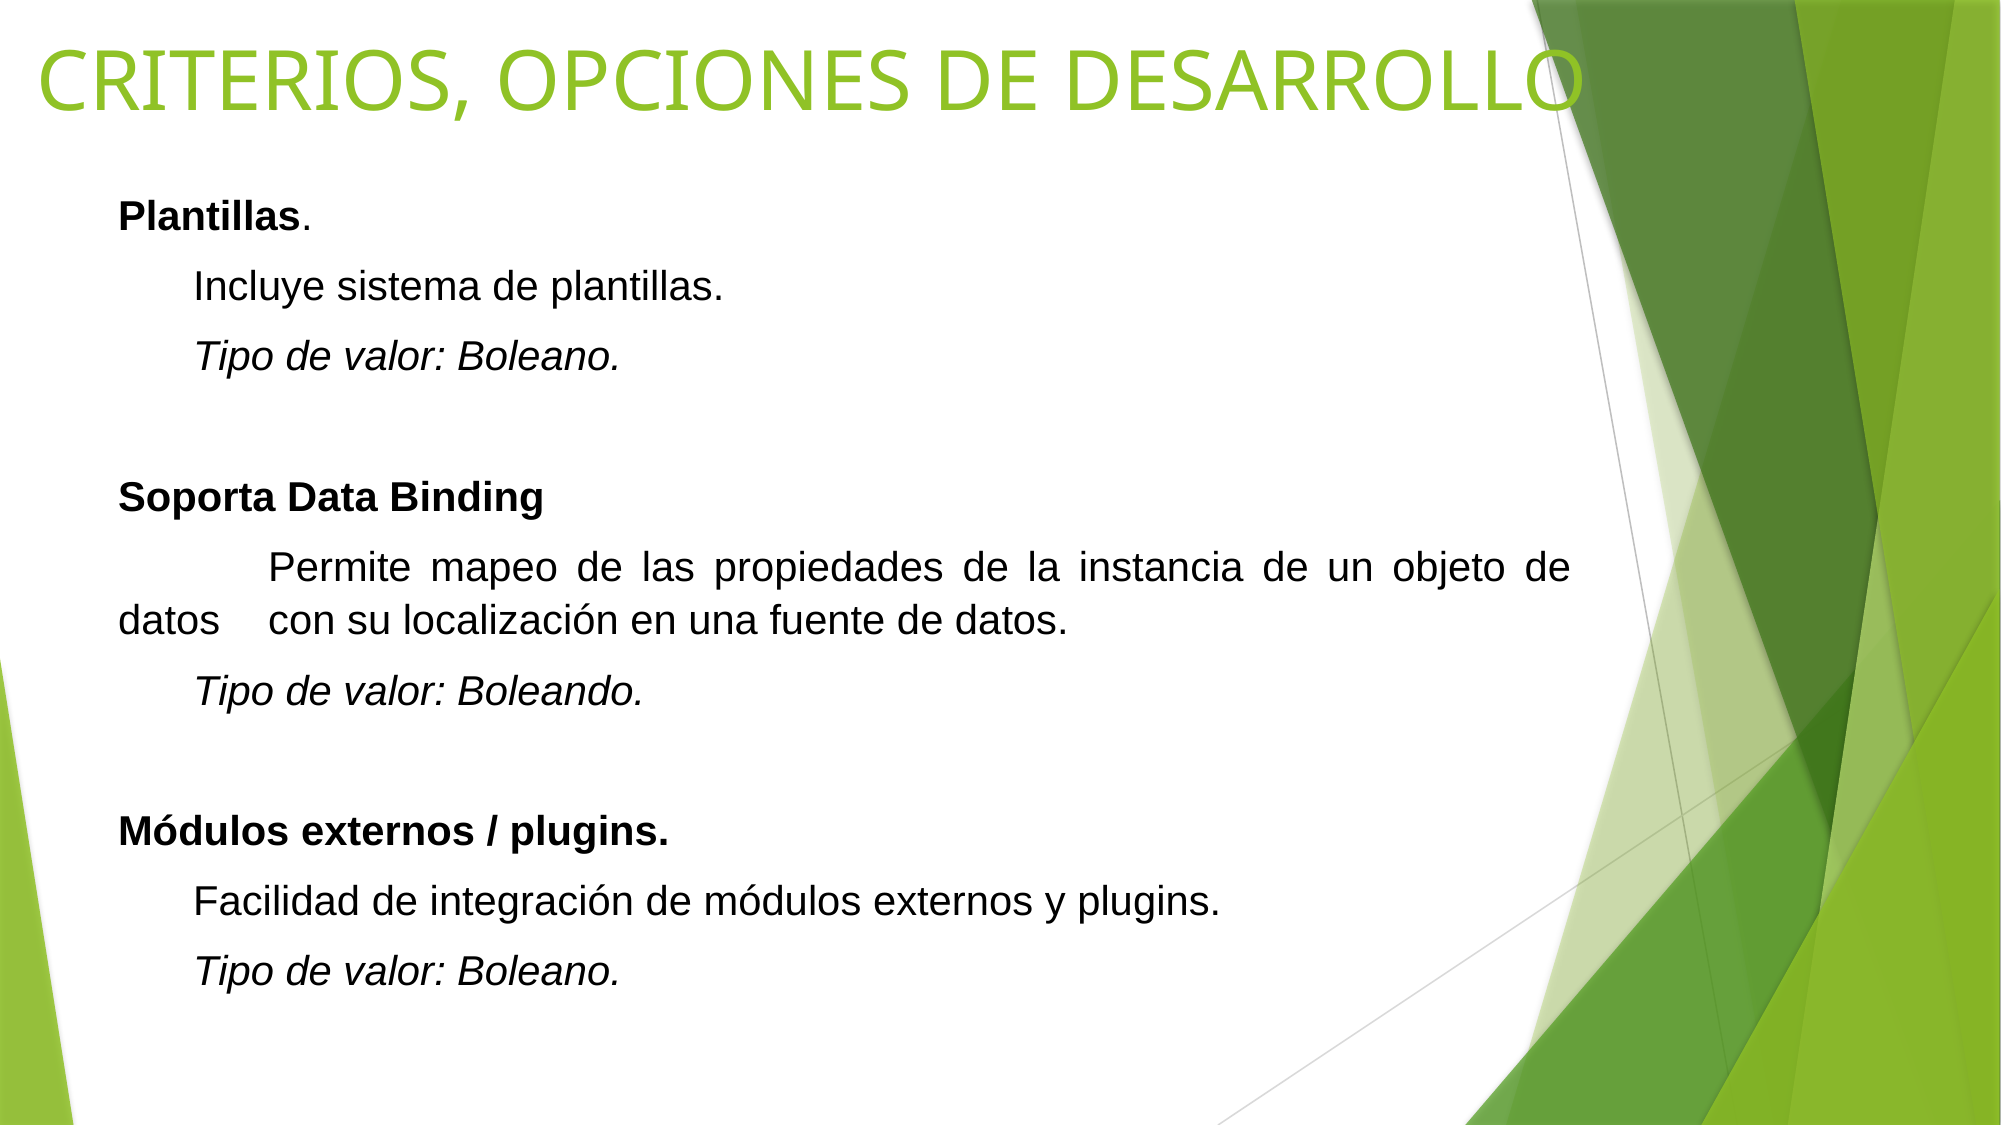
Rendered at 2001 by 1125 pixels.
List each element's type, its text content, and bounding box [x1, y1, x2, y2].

text_box Plantillas. Incluye sistema de plantillas. Tipo de valor: Boleano. Soporta Data Binding Permite mapeo de las propiedades de la instancia de un objeto de datos con su localización en una fuente de datos. Tipo de valor: Boleando. Módulos externos / plugins. Facilidad de integración de módulos externos y plugins. Tipo de valor: Boleano. [103, 177, 1587, 1125]
title CRITERIOS, OPCIONES DE DESARROLLO [0, 19, 1625, 134]
